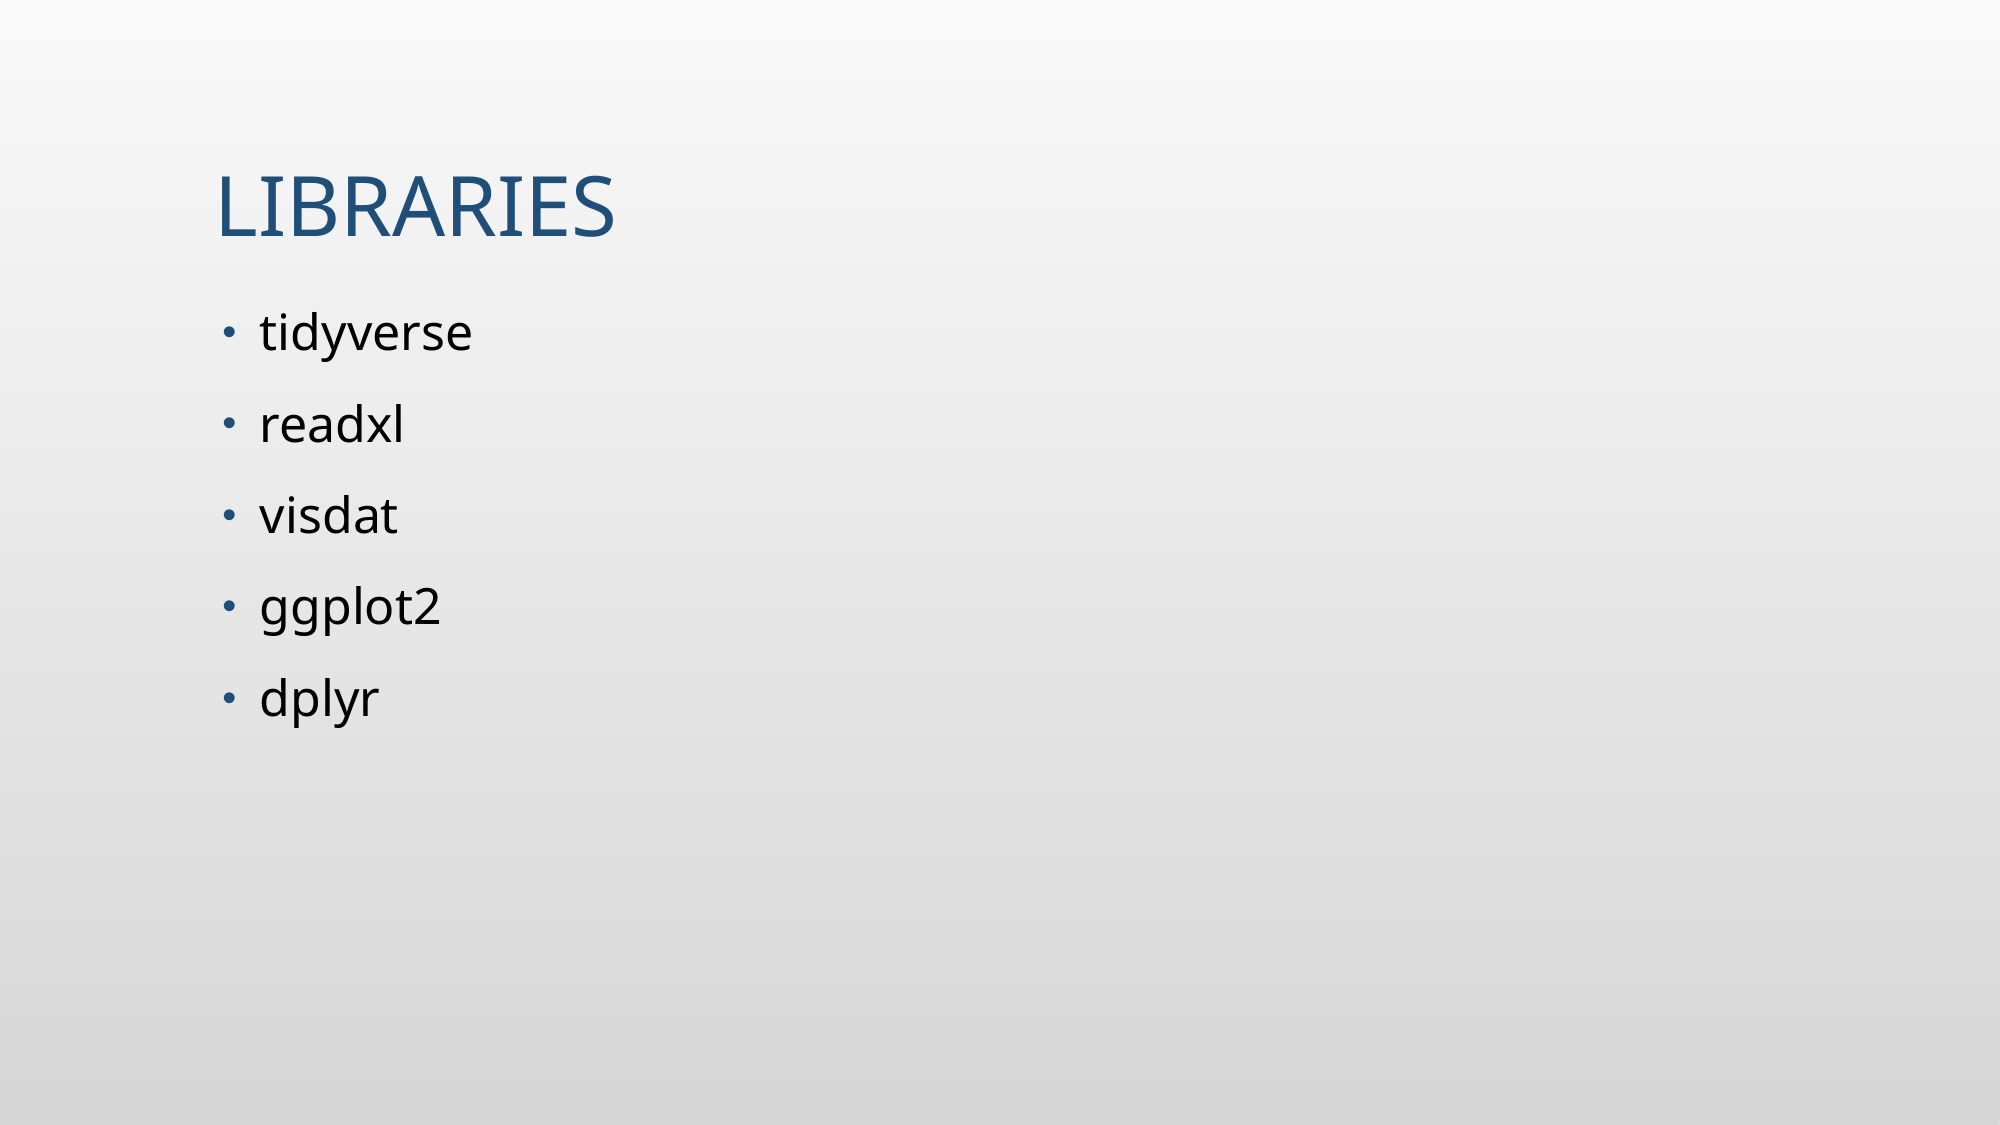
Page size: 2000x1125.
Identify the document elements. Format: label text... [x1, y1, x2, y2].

list tidyverse readxl visdat ggplot2 dplyr [199, 299, 1800, 1013]
title libraries [199, 45, 1800, 263]
